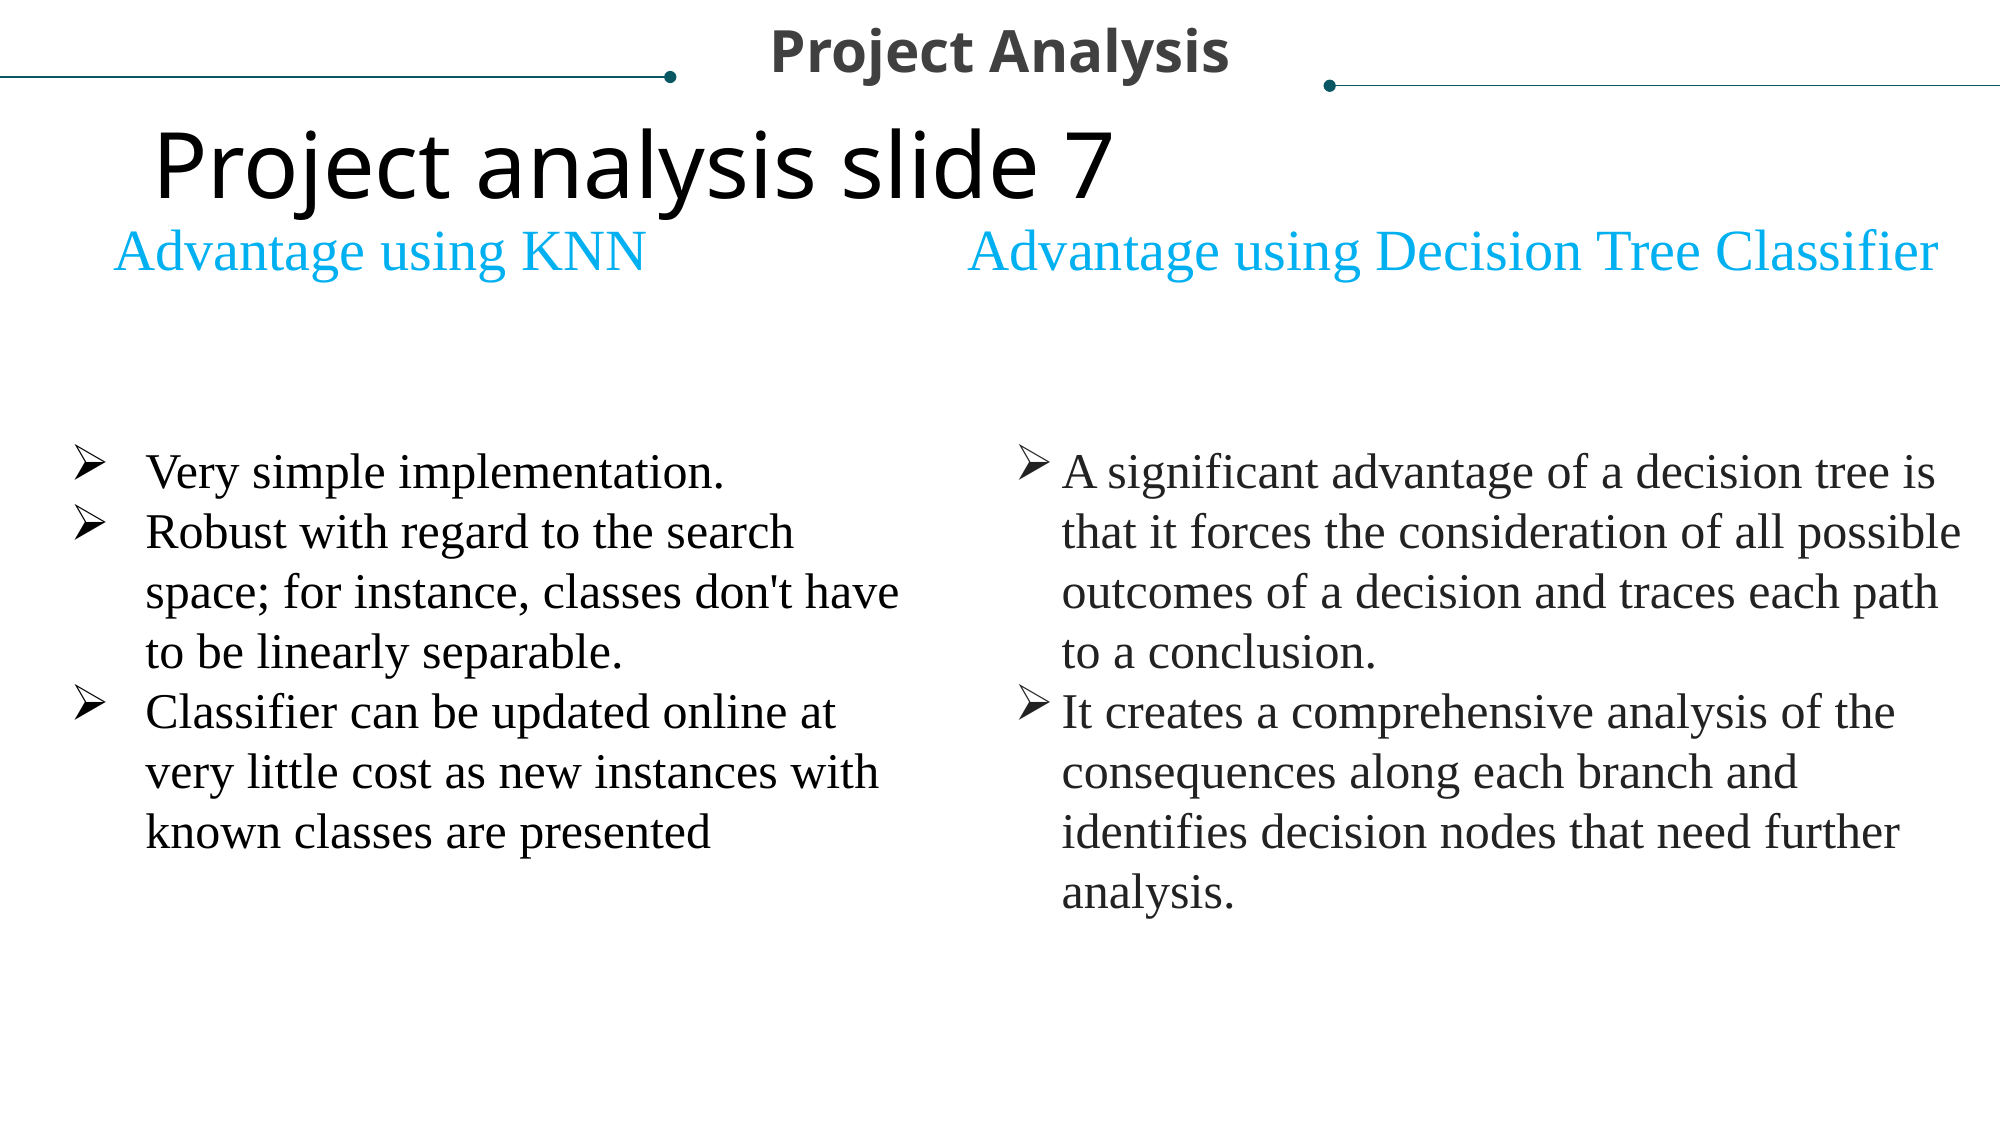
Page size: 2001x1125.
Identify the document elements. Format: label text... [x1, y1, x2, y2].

text_box Project Analysis [37, 22, 1963, 156]
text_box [98, 204, 2000, 291]
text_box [55, 431, 1987, 932]
title Project analysis slide 7 [137, 156, 1863, 204]
